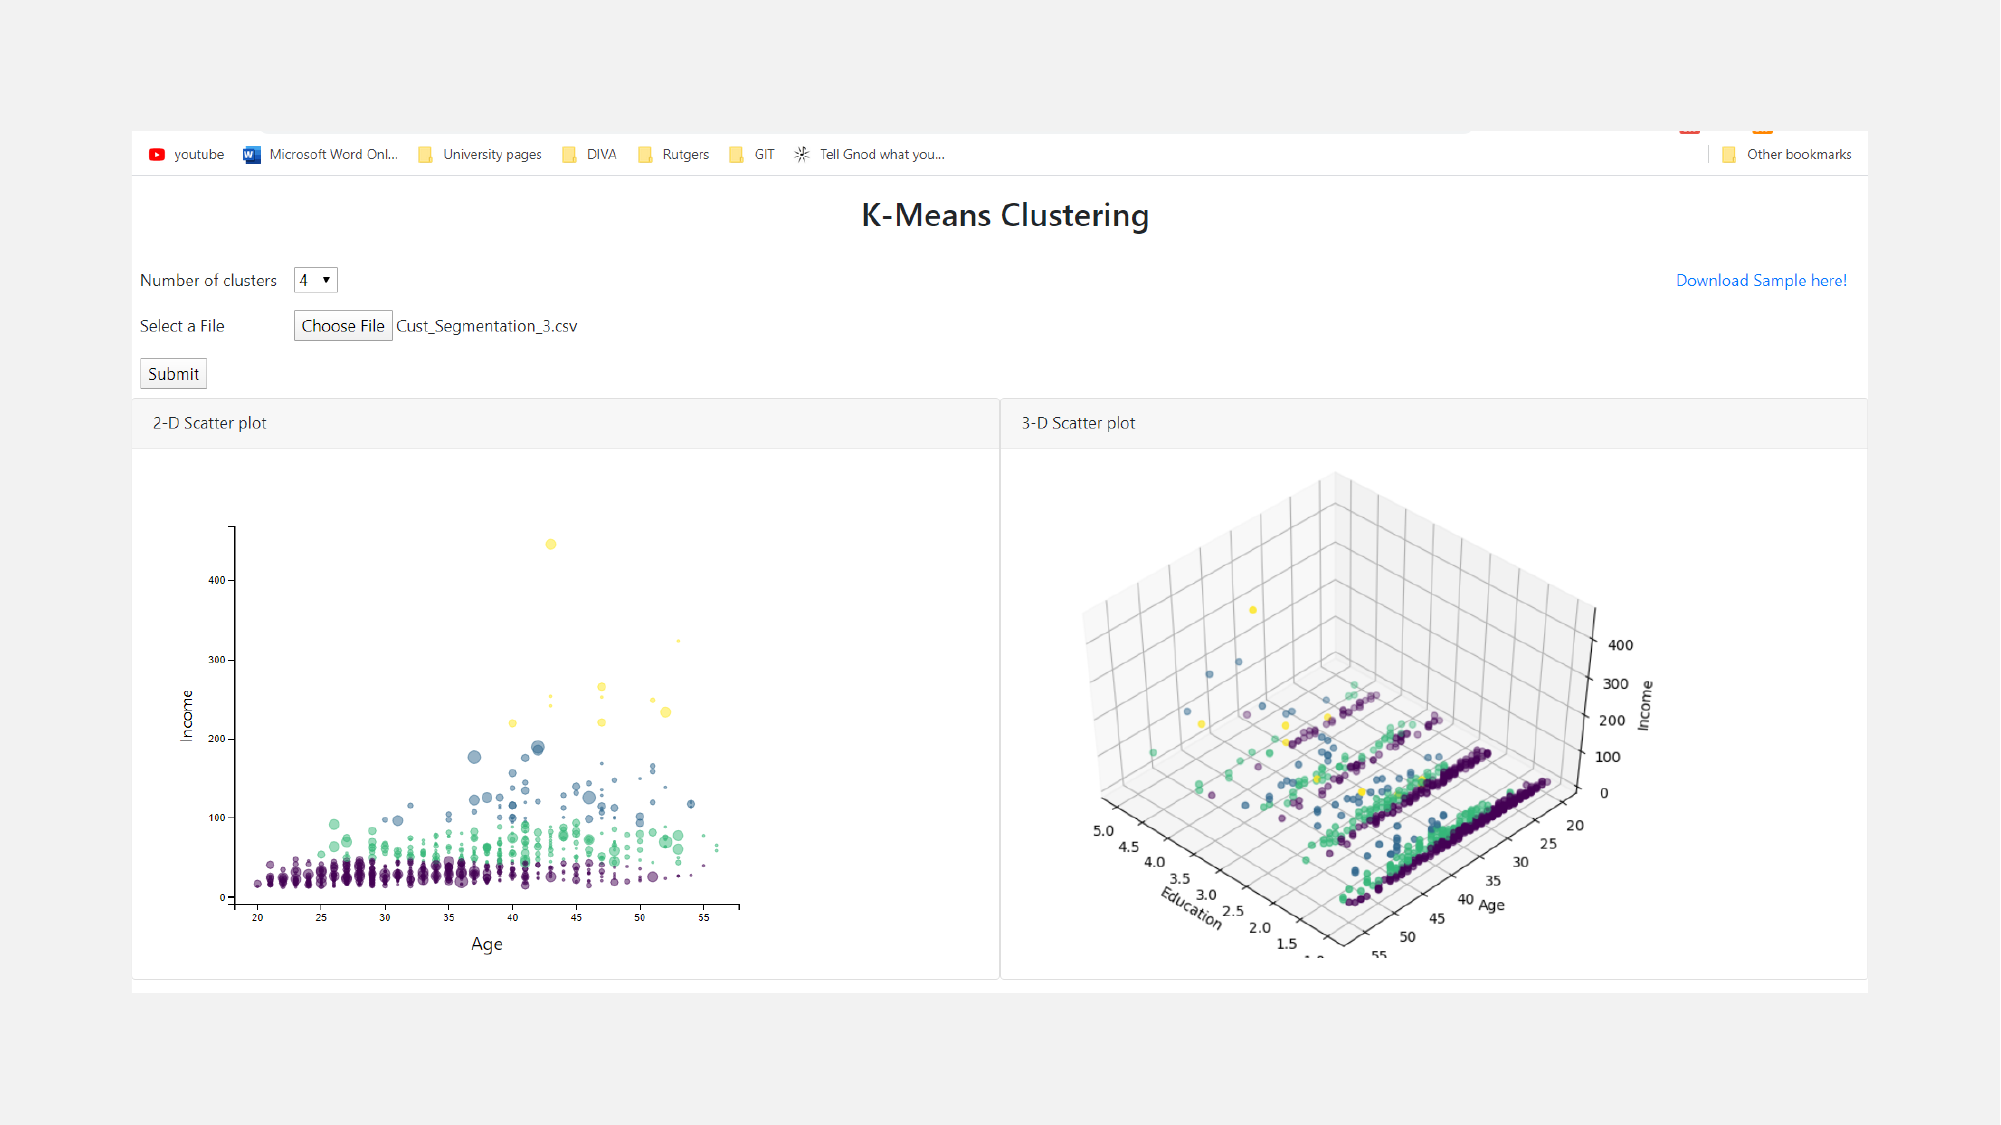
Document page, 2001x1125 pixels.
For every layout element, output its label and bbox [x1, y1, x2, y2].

picture [131, 131, 1868, 993]
